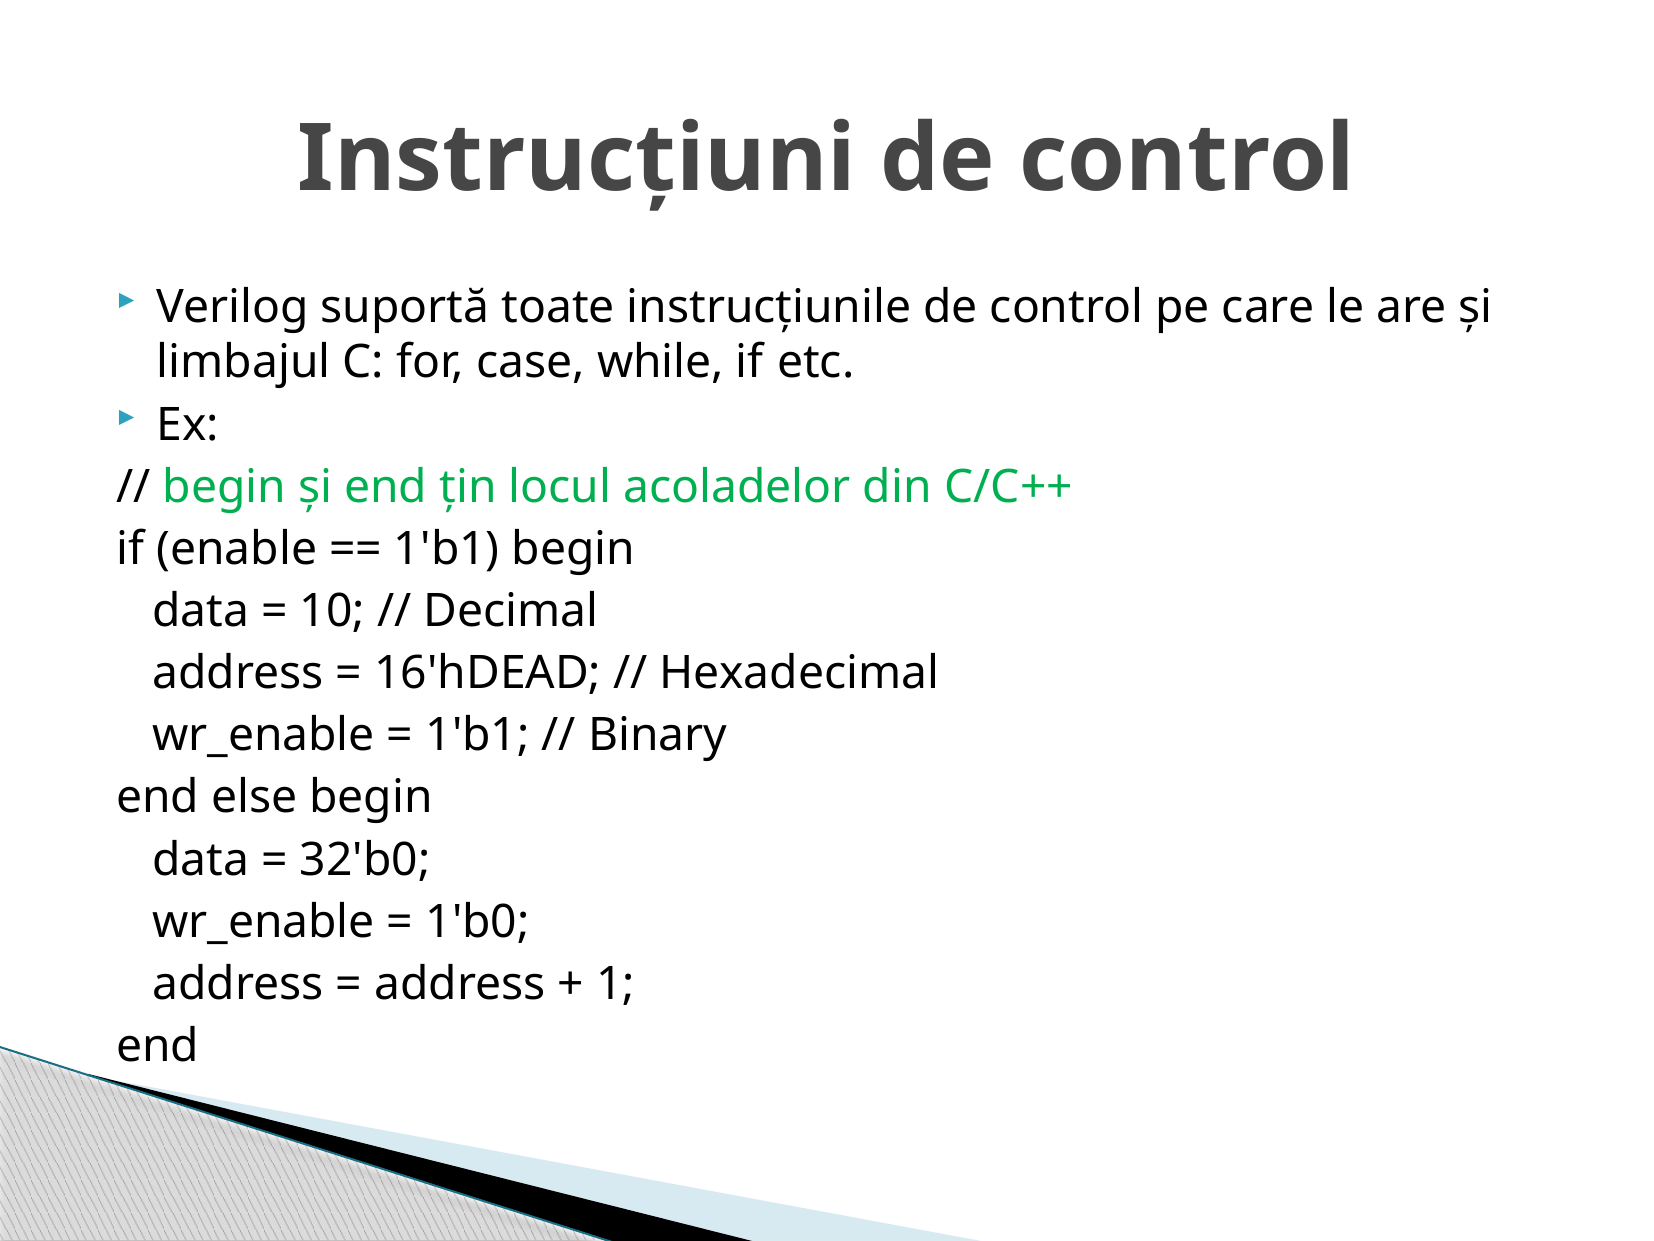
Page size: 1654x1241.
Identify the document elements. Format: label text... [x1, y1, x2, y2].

title Instrucțiuni de control [82, 49, 1571, 257]
list Verilog suportă toate instrucțiunile de control pe care le are și limbajul C: for, case, while, if etc. Ex: // begin și end țin locul acoladelor din C/C++ if (enable == 1'b1) begin data = 10; // Decimal address = 16'hDEAD; // Hexadecimal wr_enable = 1'b1; // Binary end else begin data = 32'b0; wr_enable = 1'b0; address = address + 1; end [82, 267, 1571, 1087]
